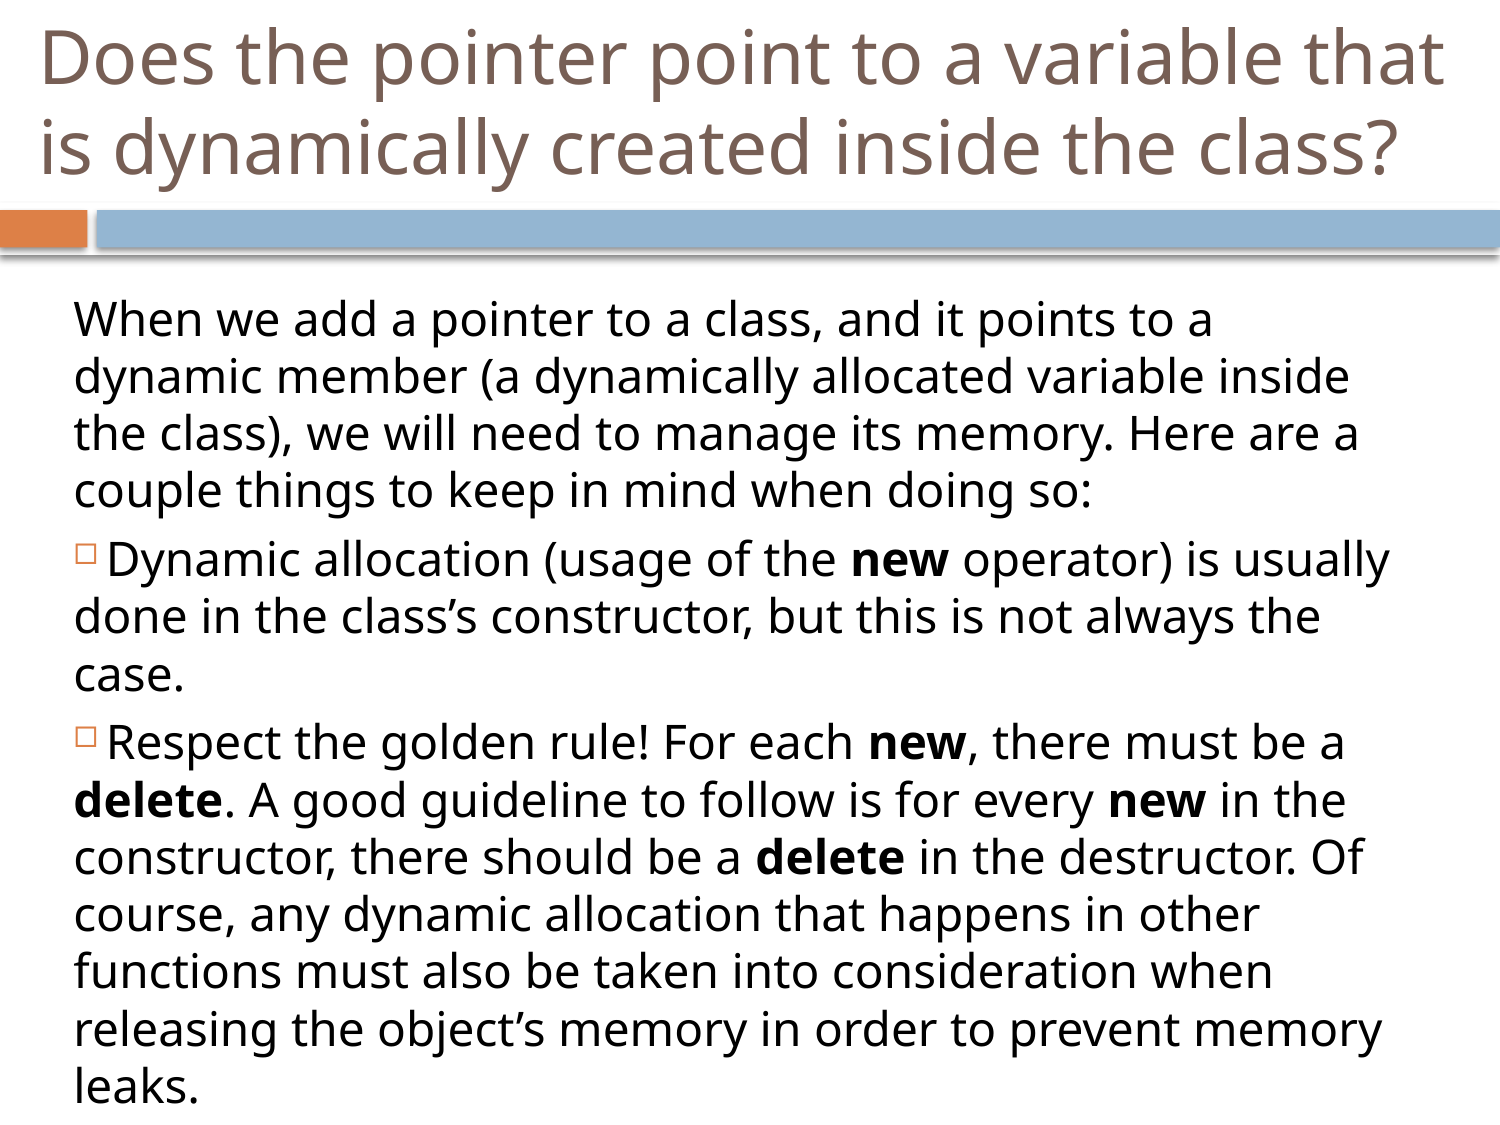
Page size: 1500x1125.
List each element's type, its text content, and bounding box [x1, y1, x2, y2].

list When we add a pointer to a class, and it points to a dynamic member (a dynamically allocated variable inside the class), we will need to manage its memory. Here are a couple things to keep in mind when doing so: Dynamic allocation (usage of the new operator) is usually done in the class’s constructor, but this is not always the case. Respect the golden rule! For each new, there must be a delete. A good guideline to follow is for every new in the constructor, there should be a delete in the destructor. Of course, any dynamic allocation that happens in other functions must also be taken into consideration when releasing the object’s memory in order to prevent memory leaks. [58, 281, 1430, 1125]
title Does the pointer point to a variable that is dynamically created inside the class? [23, 0, 1500, 200]
